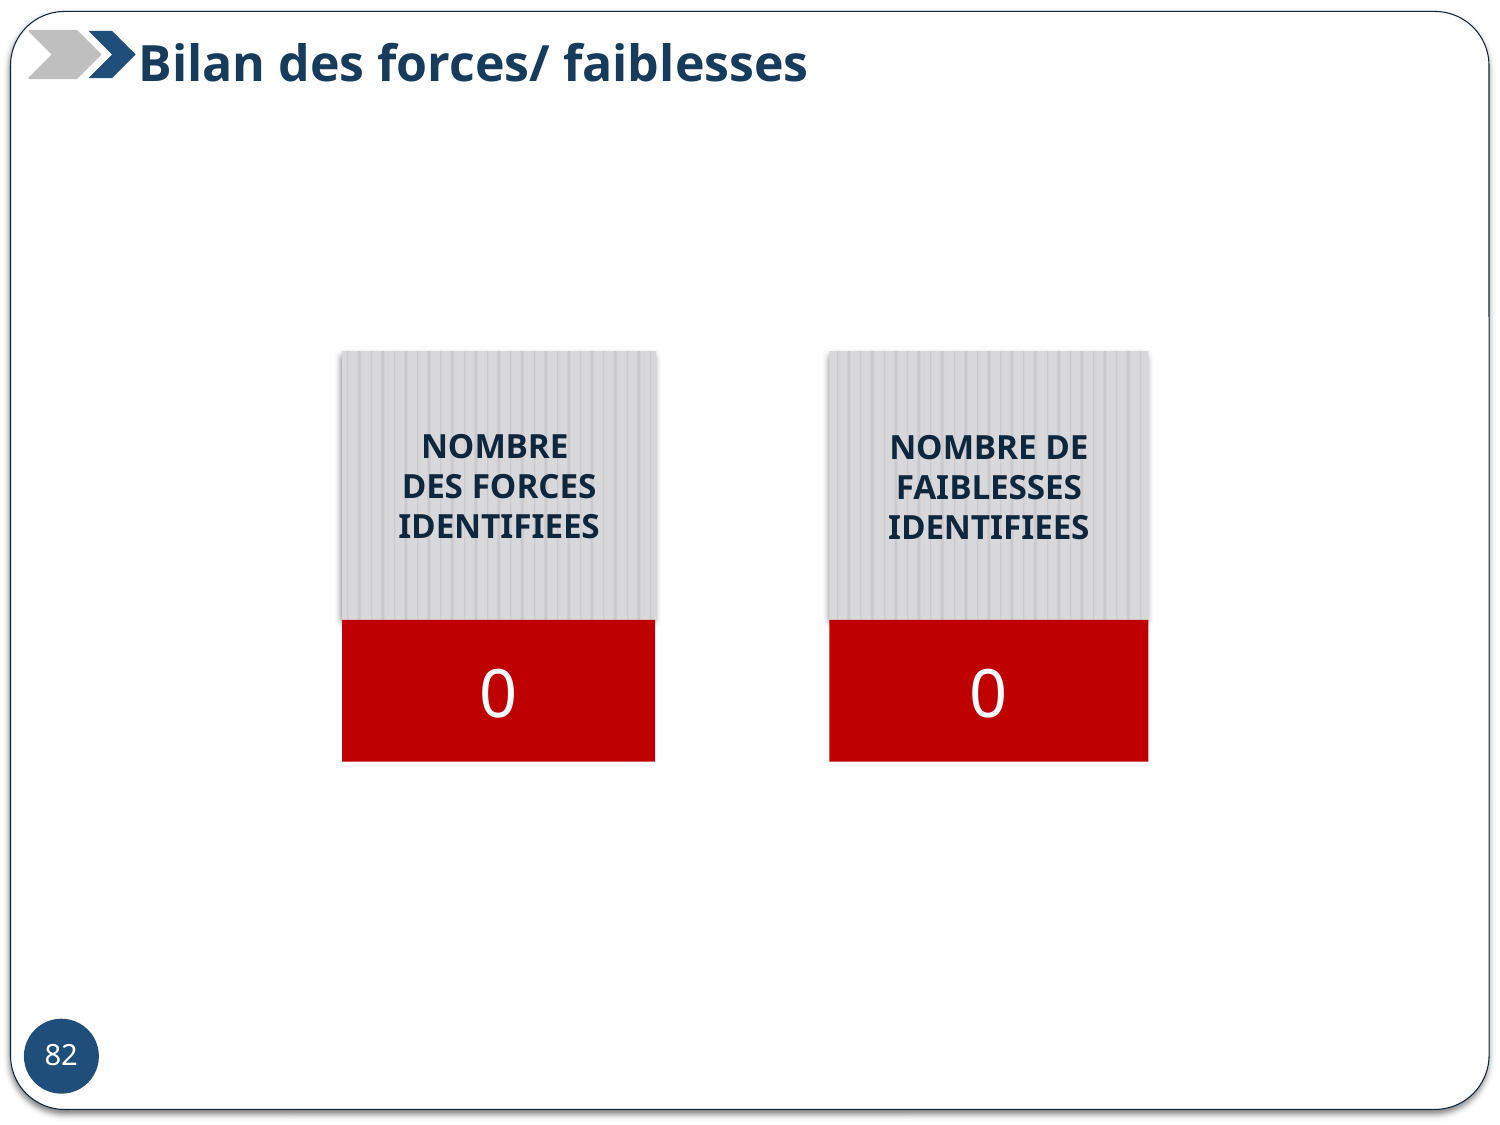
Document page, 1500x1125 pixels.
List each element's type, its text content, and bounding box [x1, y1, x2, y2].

text_box [87, 29, 137, 80]
text_box NOMBRE DE FAIBLESSES IDENTIFIEES [829, 351, 1149, 619]
text_box NOMBRE DES FORCES IDENTIFIEES [341, 350, 657, 621]
text_box Bilan des forces/ faiblesses [124, 24, 1447, 100]
slide_number 57 [23, 1018, 99, 1094]
text_box [28, 29, 102, 80]
text_box 0 [828, 619, 1149, 763]
text_box 0 [341, 619, 656, 763]
